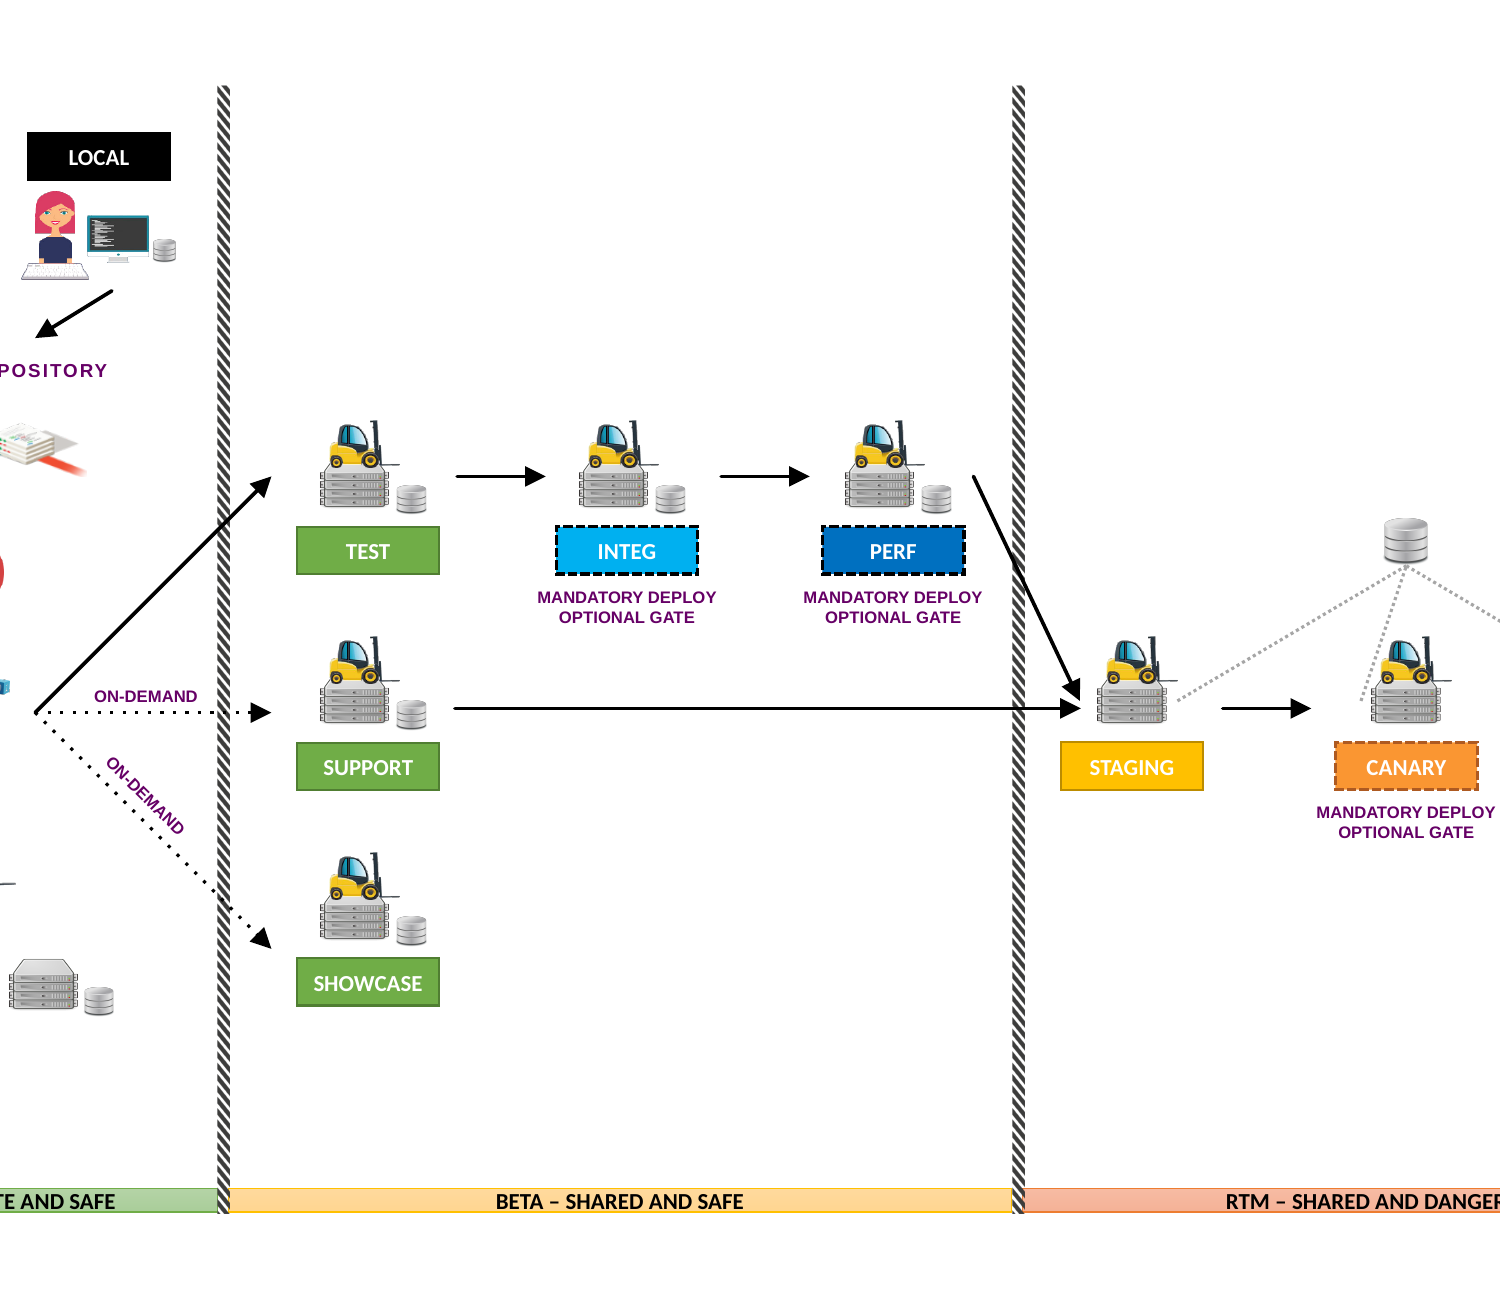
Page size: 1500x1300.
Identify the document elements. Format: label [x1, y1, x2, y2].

text_box [0, 85, 1500, 1214]
